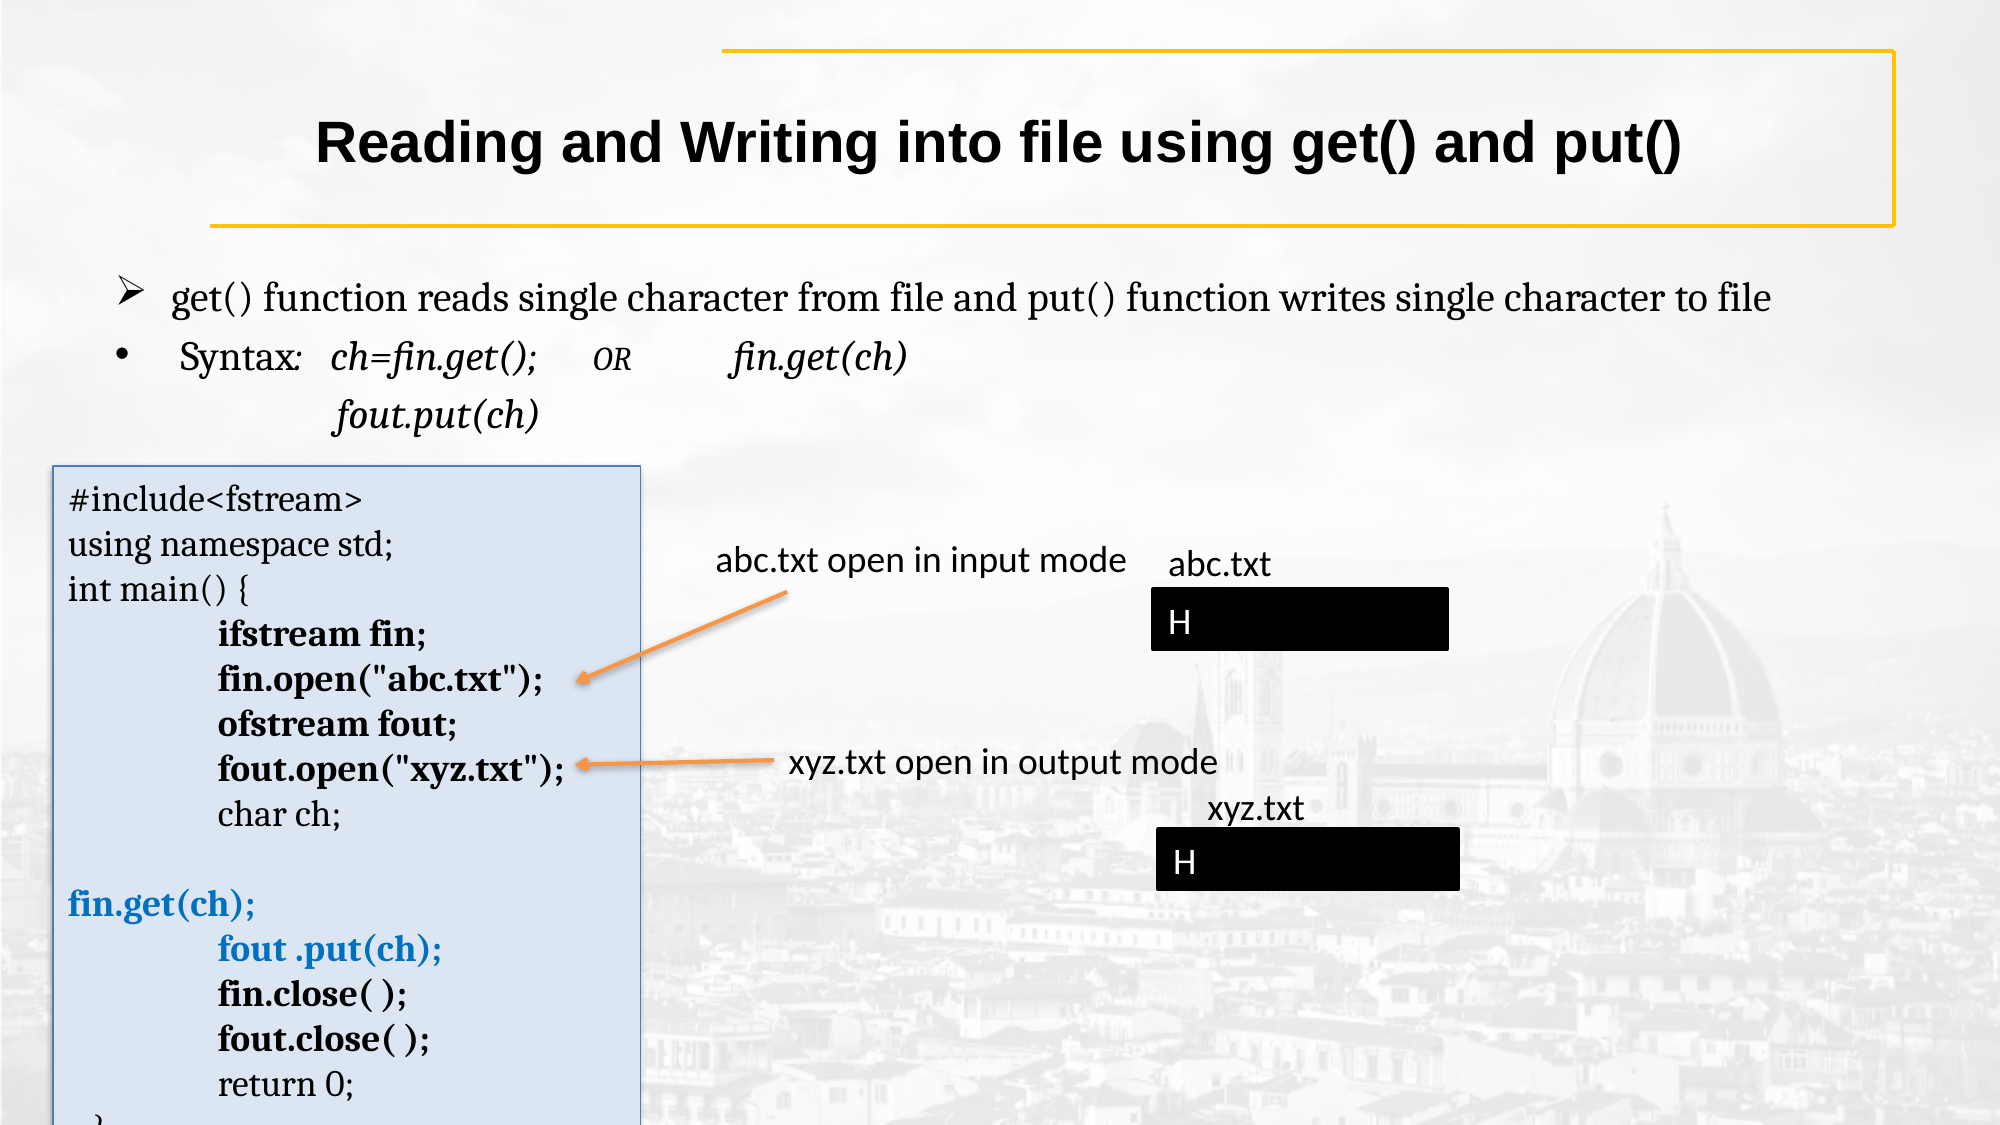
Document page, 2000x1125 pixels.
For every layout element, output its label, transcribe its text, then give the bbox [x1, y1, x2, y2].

text_box H [1156, 827, 1460, 891]
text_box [575, 591, 788, 683]
text_box H [1151, 587, 1449, 651]
text_box xyz.txt [1192, 775, 1368, 836]
text_box abc.txt [1153, 531, 1329, 591]
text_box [574, 760, 772, 765]
title Reading and Writing into file using get() and put() [99, 45, 1900, 233]
text_box xyz.txt open in output mode [774, 730, 1235, 790]
list get() function reads single character from file and put() function writes single character to file Syntax: ch=fin.get(); OR fin.get(ch) fout.put(ch) [99, 262, 1900, 456]
text_box #include<fstream> using namespace std; int main() { ifstream fin; fin.open("abc.txt"); ofstream fout; fout.open("xyz.txt"); char ch; fin.get(ch); fout .put(ch); fin.close( ); fout.close( ); return 0; } [52, 465, 641, 1125]
text_box abc.txt open in input mode [700, 527, 1143, 588]
